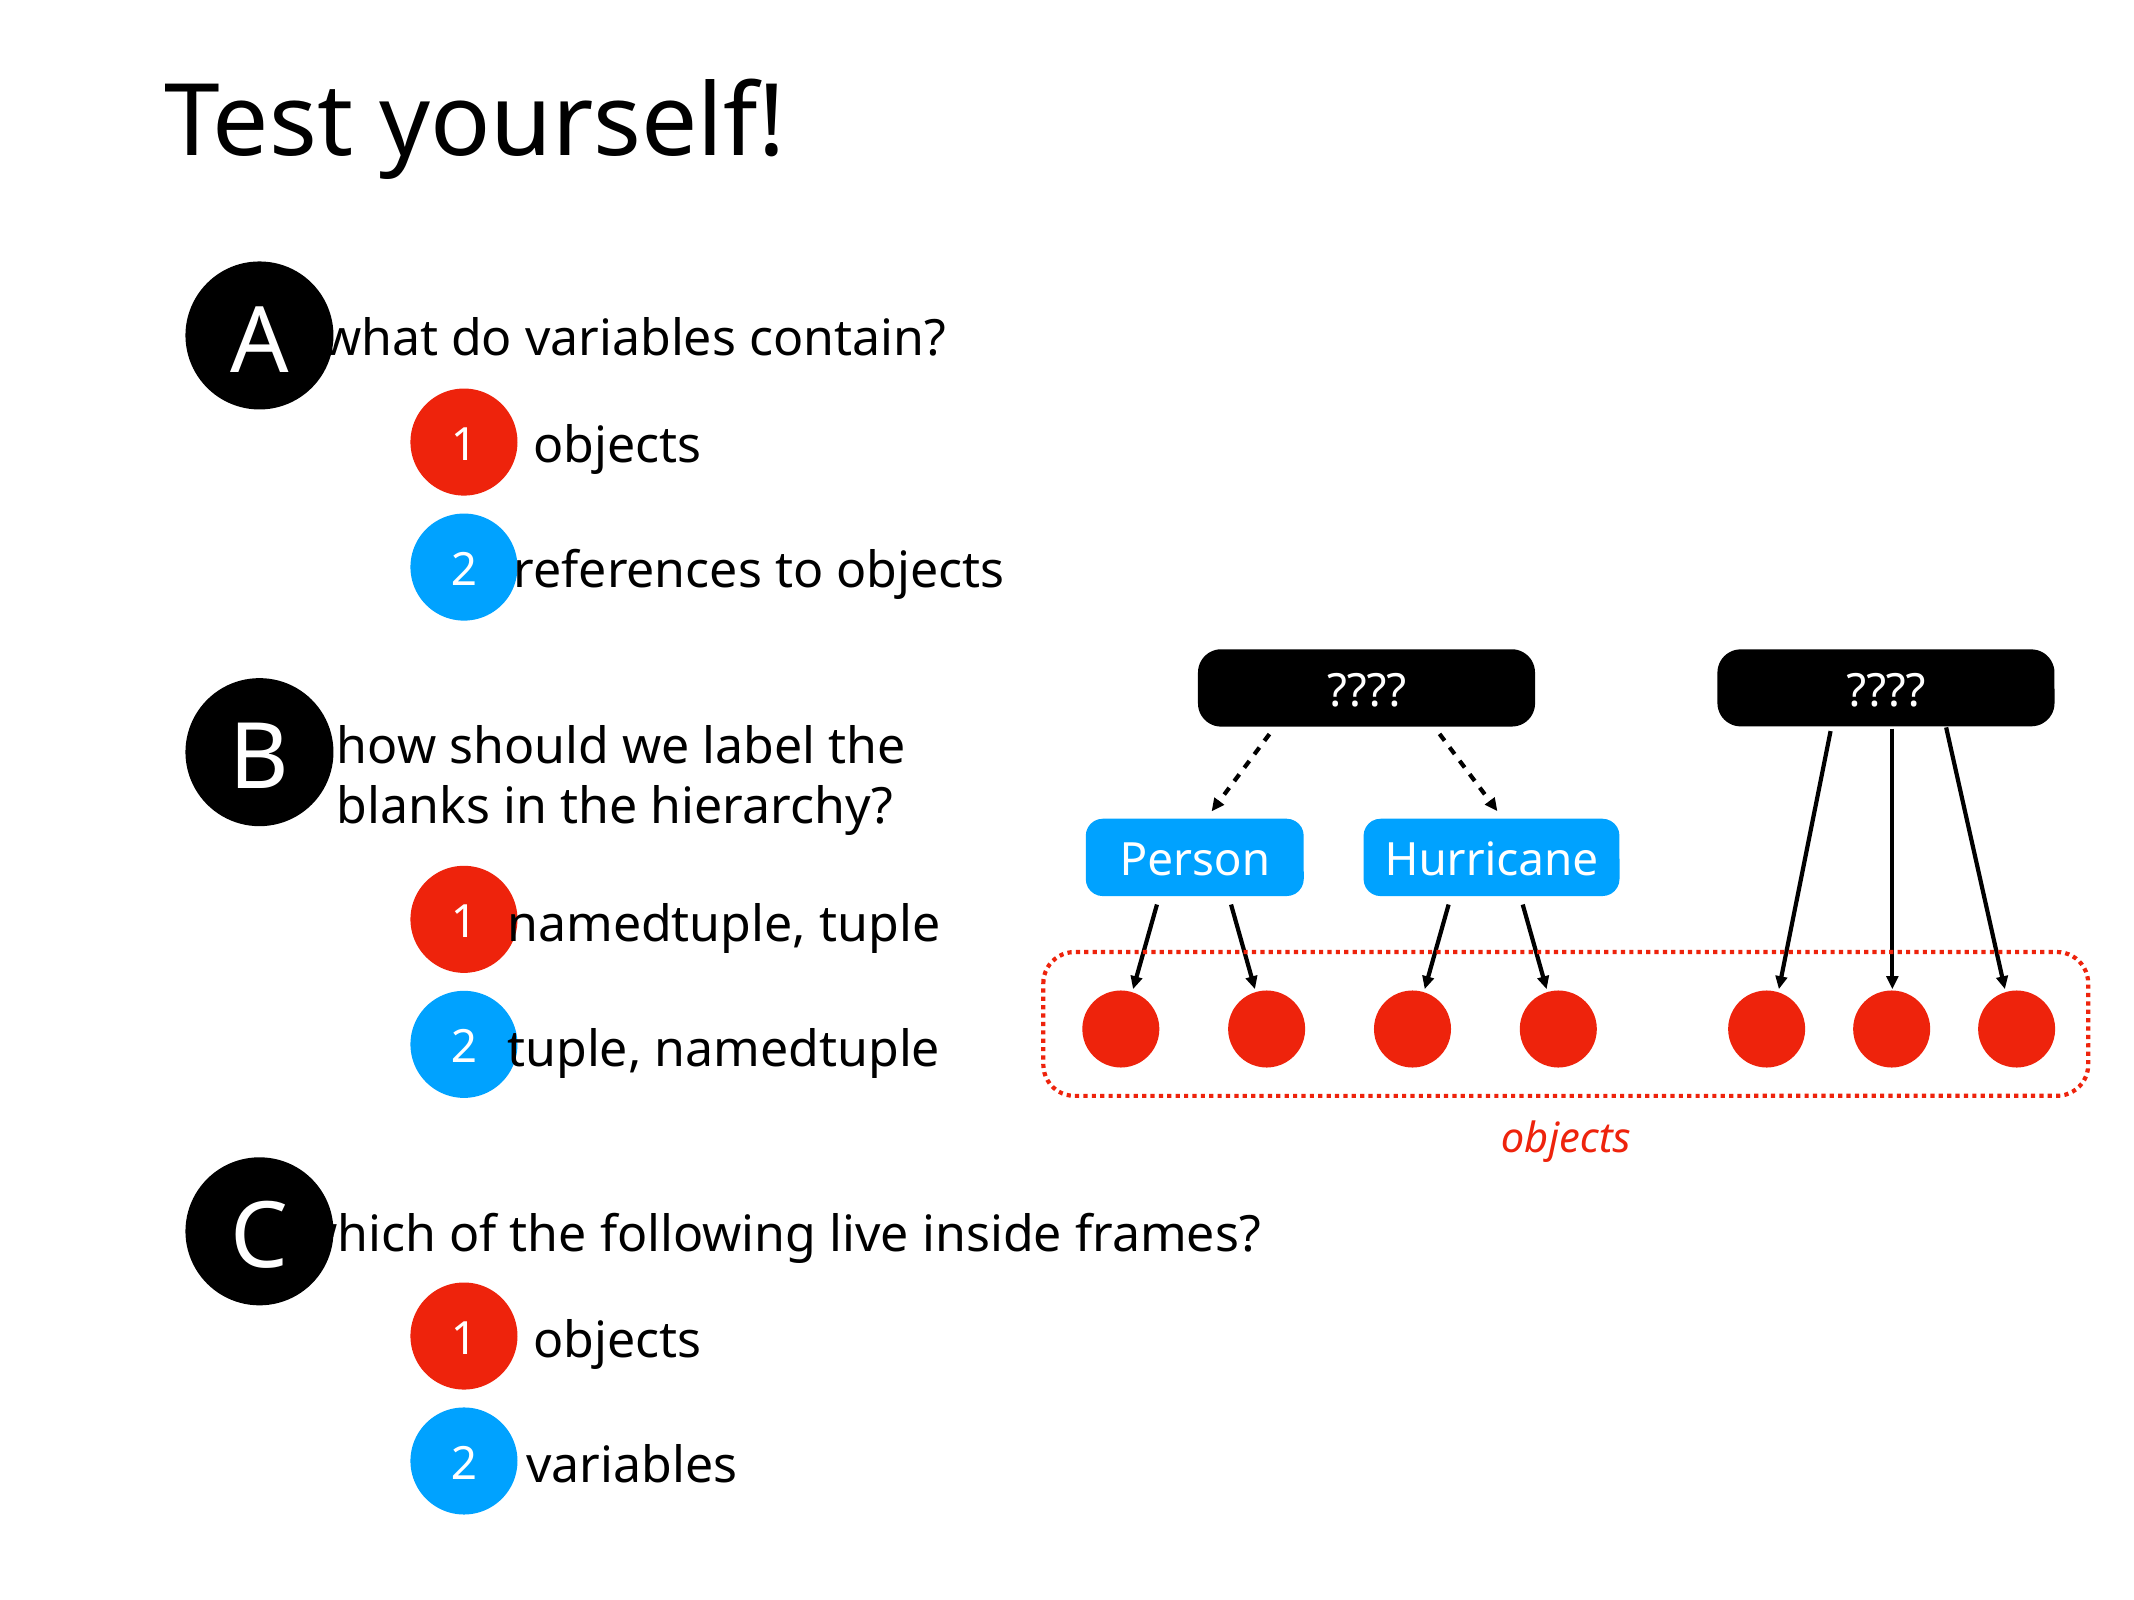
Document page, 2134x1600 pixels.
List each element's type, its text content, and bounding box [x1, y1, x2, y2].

text_box 1 [410, 865, 503, 973]
text_box Hurricane [1363, 818, 1620, 897]
text_box ???? [1717, 649, 2055, 727]
text_box 1 [410, 388, 518, 496]
text_box how should we label the blanks in the hierarchy? [328, 704, 915, 842]
text_box ???? [1197, 649, 1536, 727]
text_box which of the following live inside frames? [289, 1193, 1270, 1270]
text_box C [185, 1157, 323, 1306]
text_box what do variables contain? [313, 297, 955, 374]
text_box 1 [410, 1282, 518, 1390]
text_box [1484, 797, 1498, 811]
text_box references to objects [505, 528, 1014, 606]
text_box [1043, 952, 2089, 1096]
text_box B [185, 678, 328, 827]
text_box 2 [410, 990, 503, 1098]
text_box variables [518, 1424, 746, 1502]
text_box 2 [410, 513, 505, 621]
text_box objects [1492, 1102, 1640, 1169]
text_box A [185, 261, 323, 410]
text_box [1211, 797, 1225, 812]
text_box Person [1085, 818, 1304, 897]
title Test yourself! [155, 41, 1978, 191]
text_box namedtuple, tuple [498, 882, 949, 960]
text_box objects [524, 403, 710, 481]
text_box tuple, namedtuple [498, 1007, 949, 1085]
text_box 2 [410, 1407, 518, 1515]
text_box objects [524, 1299, 710, 1377]
